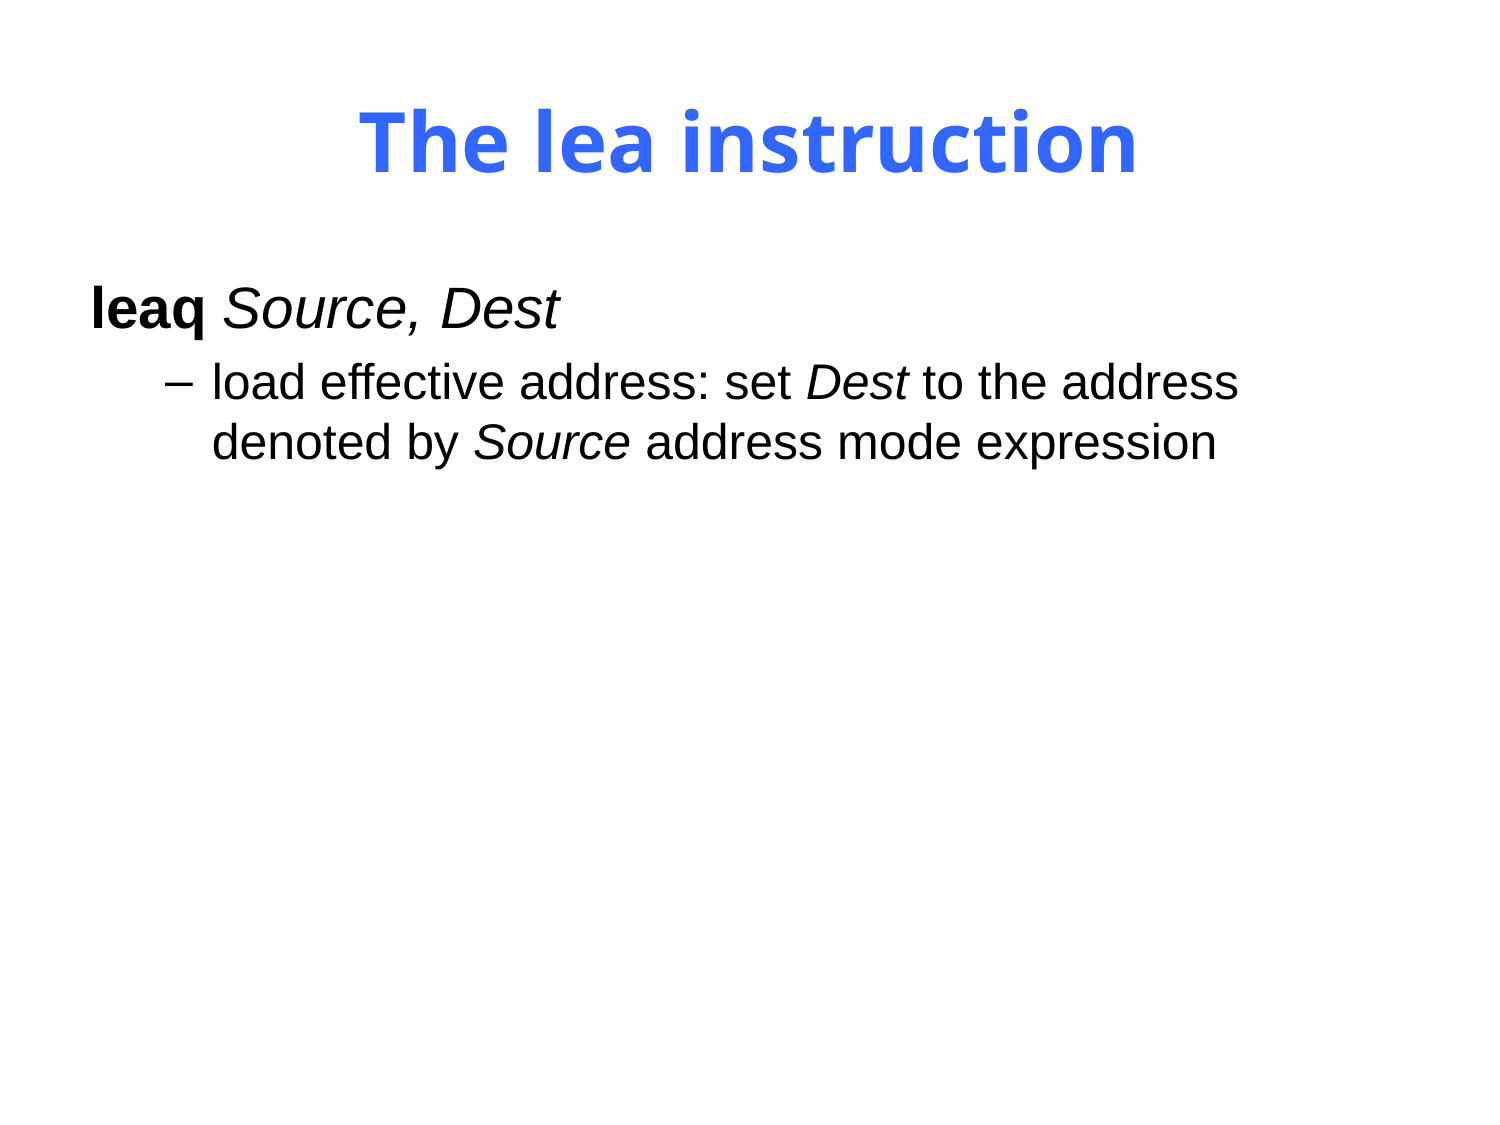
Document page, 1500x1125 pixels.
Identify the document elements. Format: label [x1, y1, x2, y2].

title [75, 45, 1425, 233]
list [75, 262, 1425, 1005]
